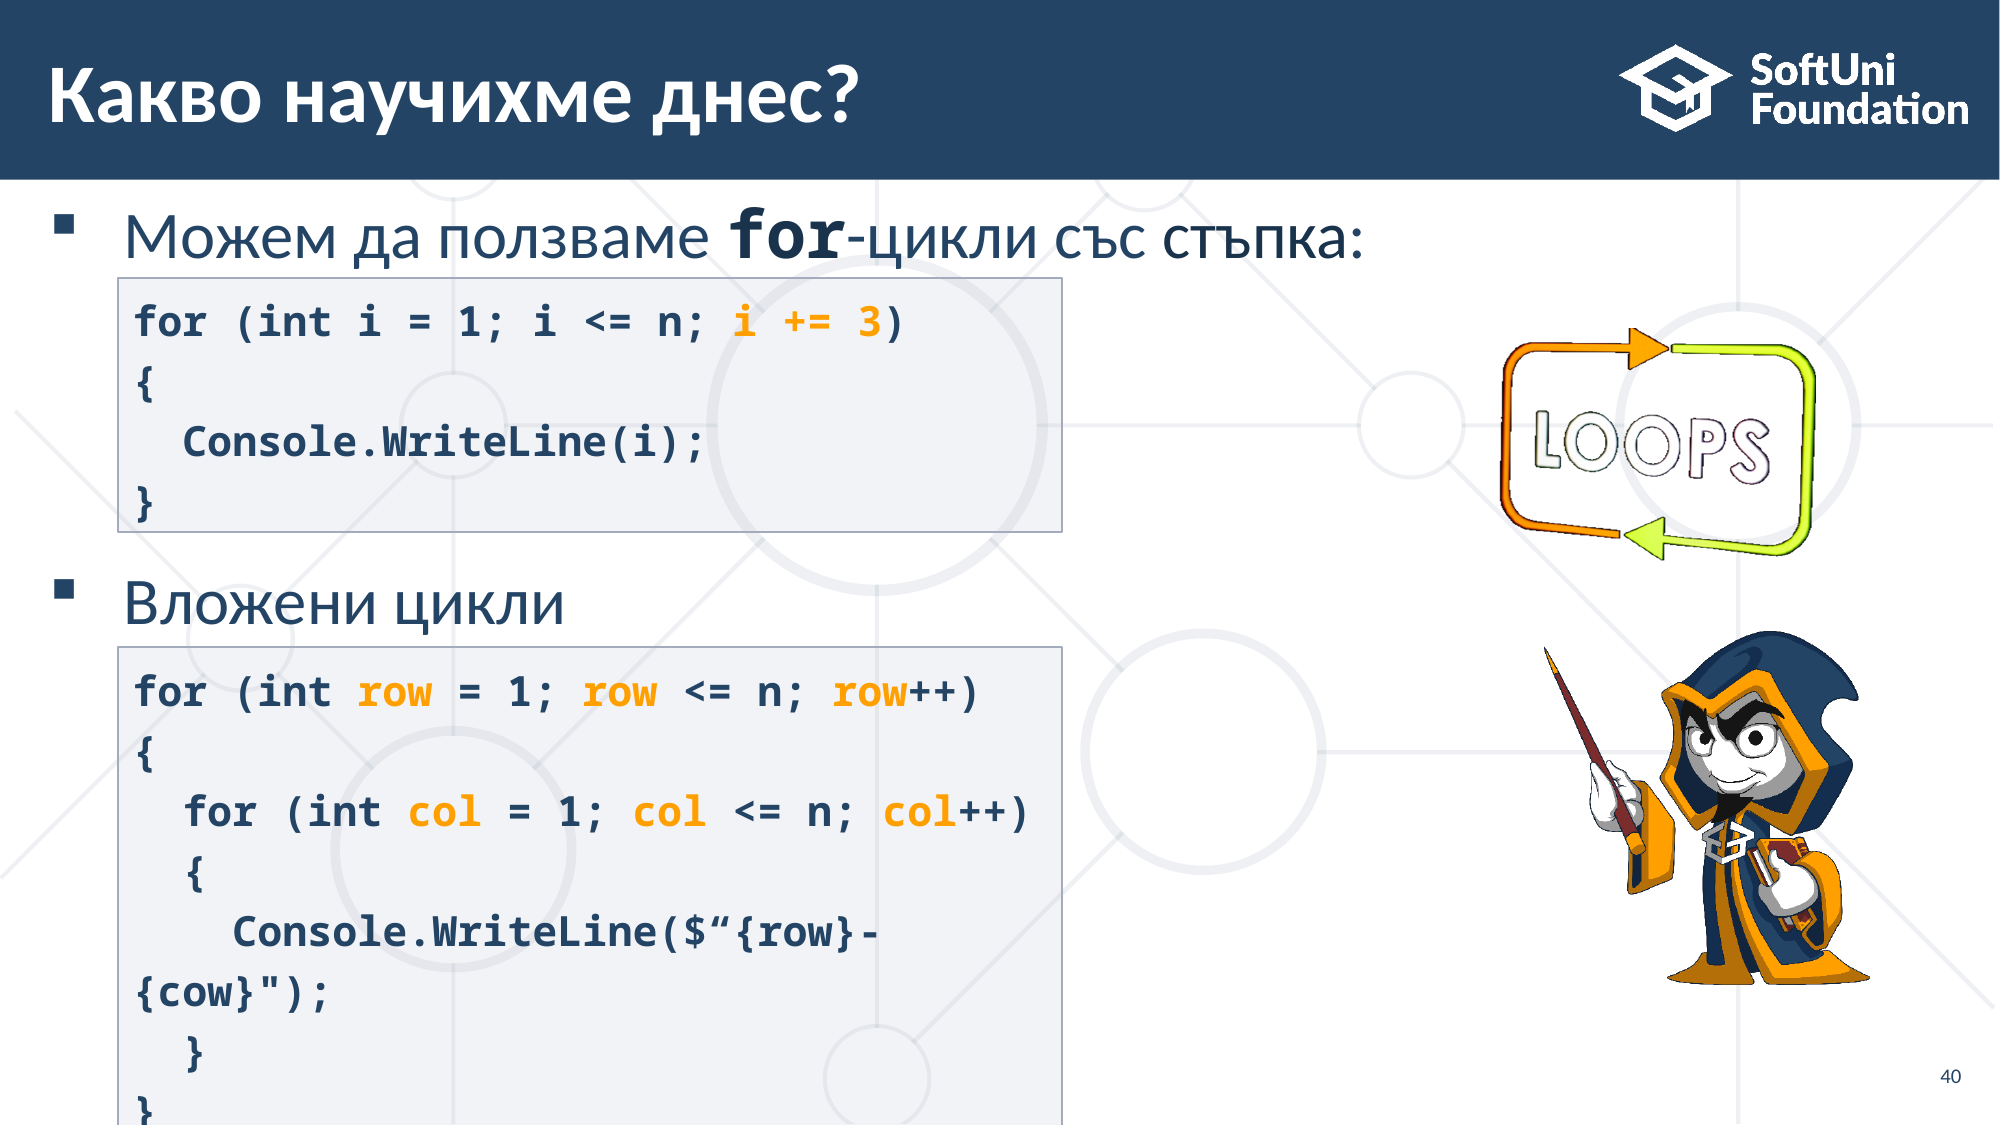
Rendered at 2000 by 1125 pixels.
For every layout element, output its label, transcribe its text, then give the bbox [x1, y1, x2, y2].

text_box for (int row = 1; row <= n; row++) { for (int col = 1; col <= n; col++) { Console.WriteLine($“{row}-{cow}"); } } [117, 647, 1063, 1125]
picture [1499, 328, 1816, 564]
picture [1618, 44, 1968, 132]
list Можем да ползваме for-цикли със стъпка: Вложени цикли [31, 186, 1433, 925]
picture [1531, 599, 1902, 1001]
title Какво научихме днес? [31, 16, 1591, 162]
slide_number 40 [1896, 1049, 1968, 1101]
text_box for (int i = 1; i <= n; i += 3) { Console.WriteLine(i); } [117, 277, 1063, 533]
